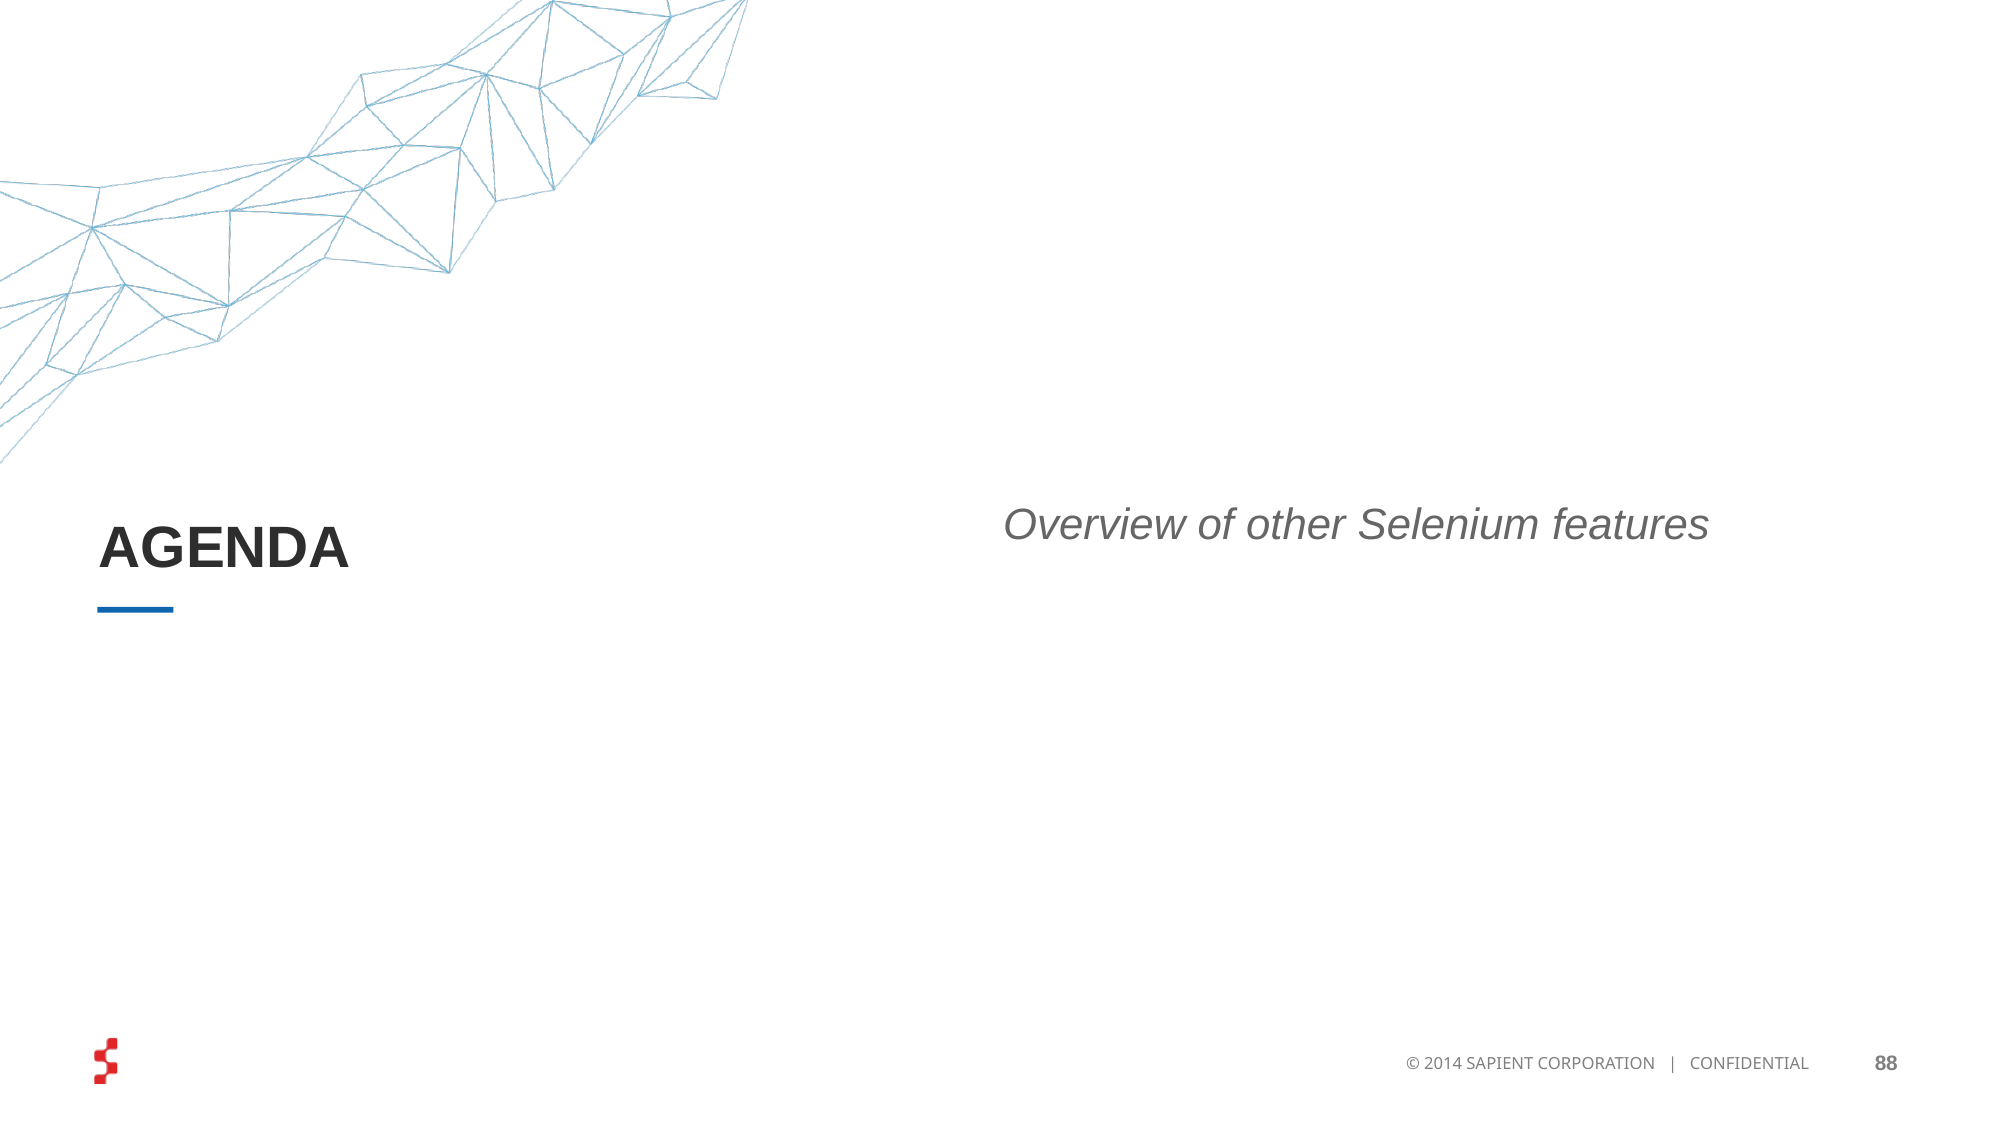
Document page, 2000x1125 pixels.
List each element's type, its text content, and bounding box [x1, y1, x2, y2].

list Overview of other Selenium features [1003, 89, 1901, 1028]
title AGENDA [98, 410, 759, 581]
